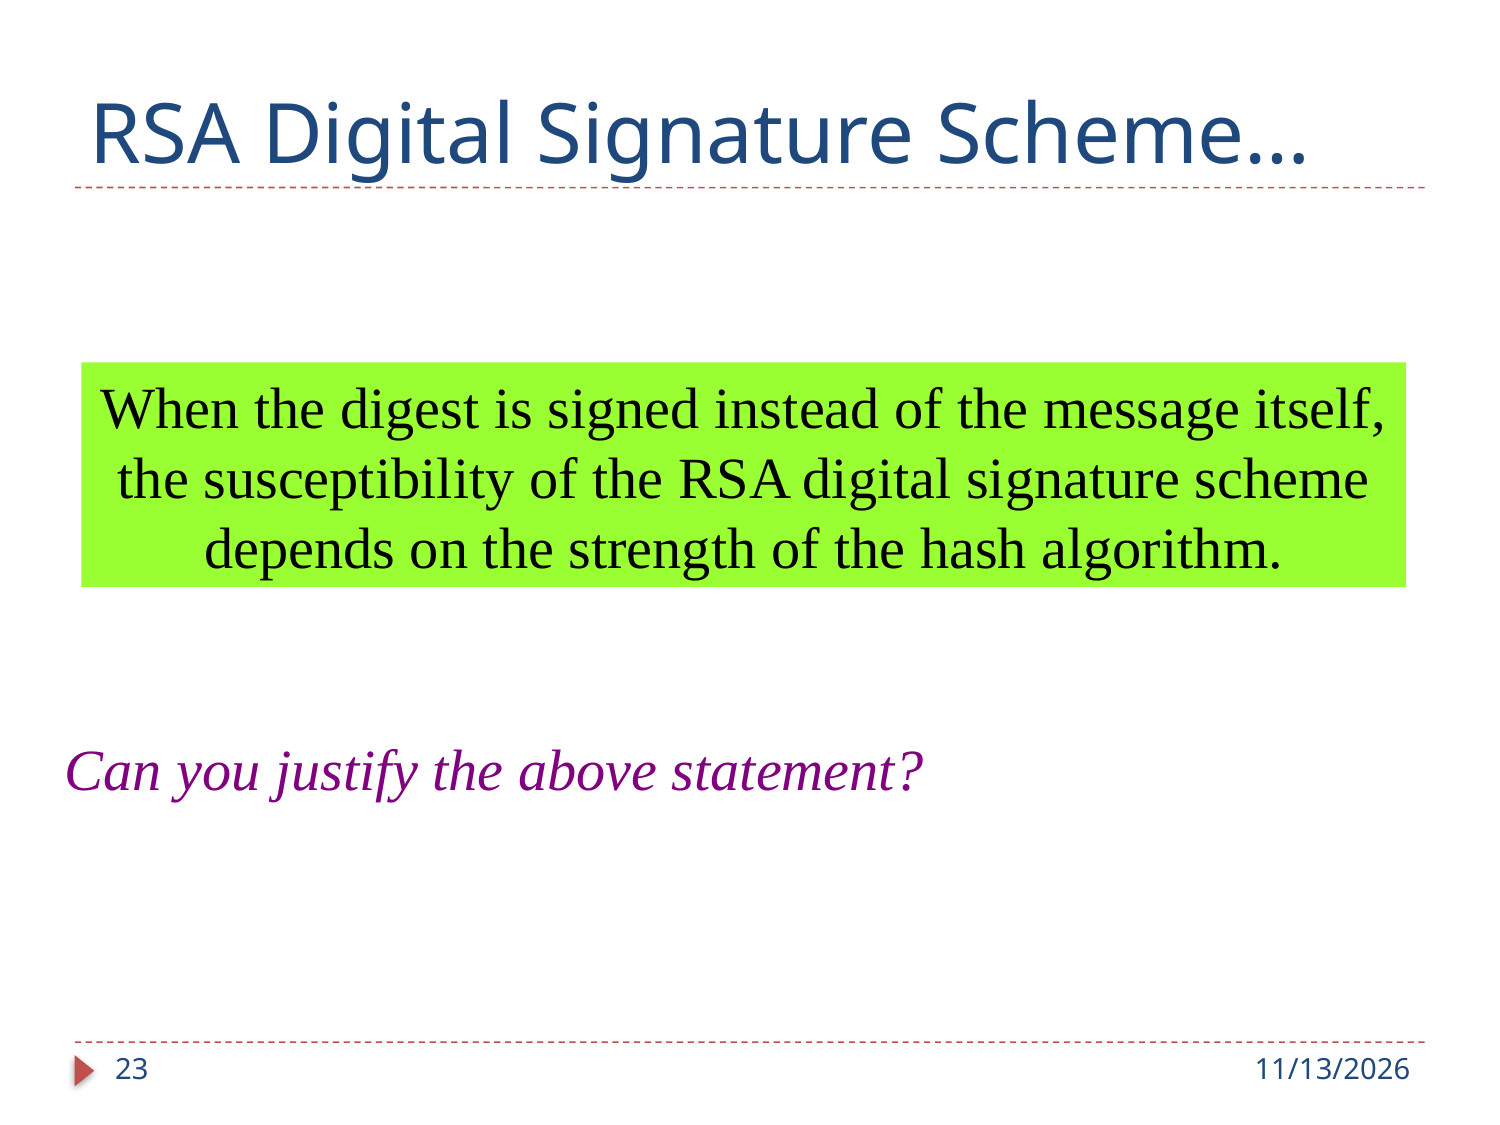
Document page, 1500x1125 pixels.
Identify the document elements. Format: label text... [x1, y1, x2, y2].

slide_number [1050, 1042, 1426, 1103]
slide_number 23 [100, 1042, 426, 1103]
title RSA Digital Signature Scheme… [75, 24, 1425, 188]
text_box When the digest is signed instead of the message itself, the susceptibility of the RSA digital signature scheme depends on the strength of the hash algorithm. [81, 362, 1407, 588]
text_box Can you justify the above statement? [49, 725, 1475, 810]
